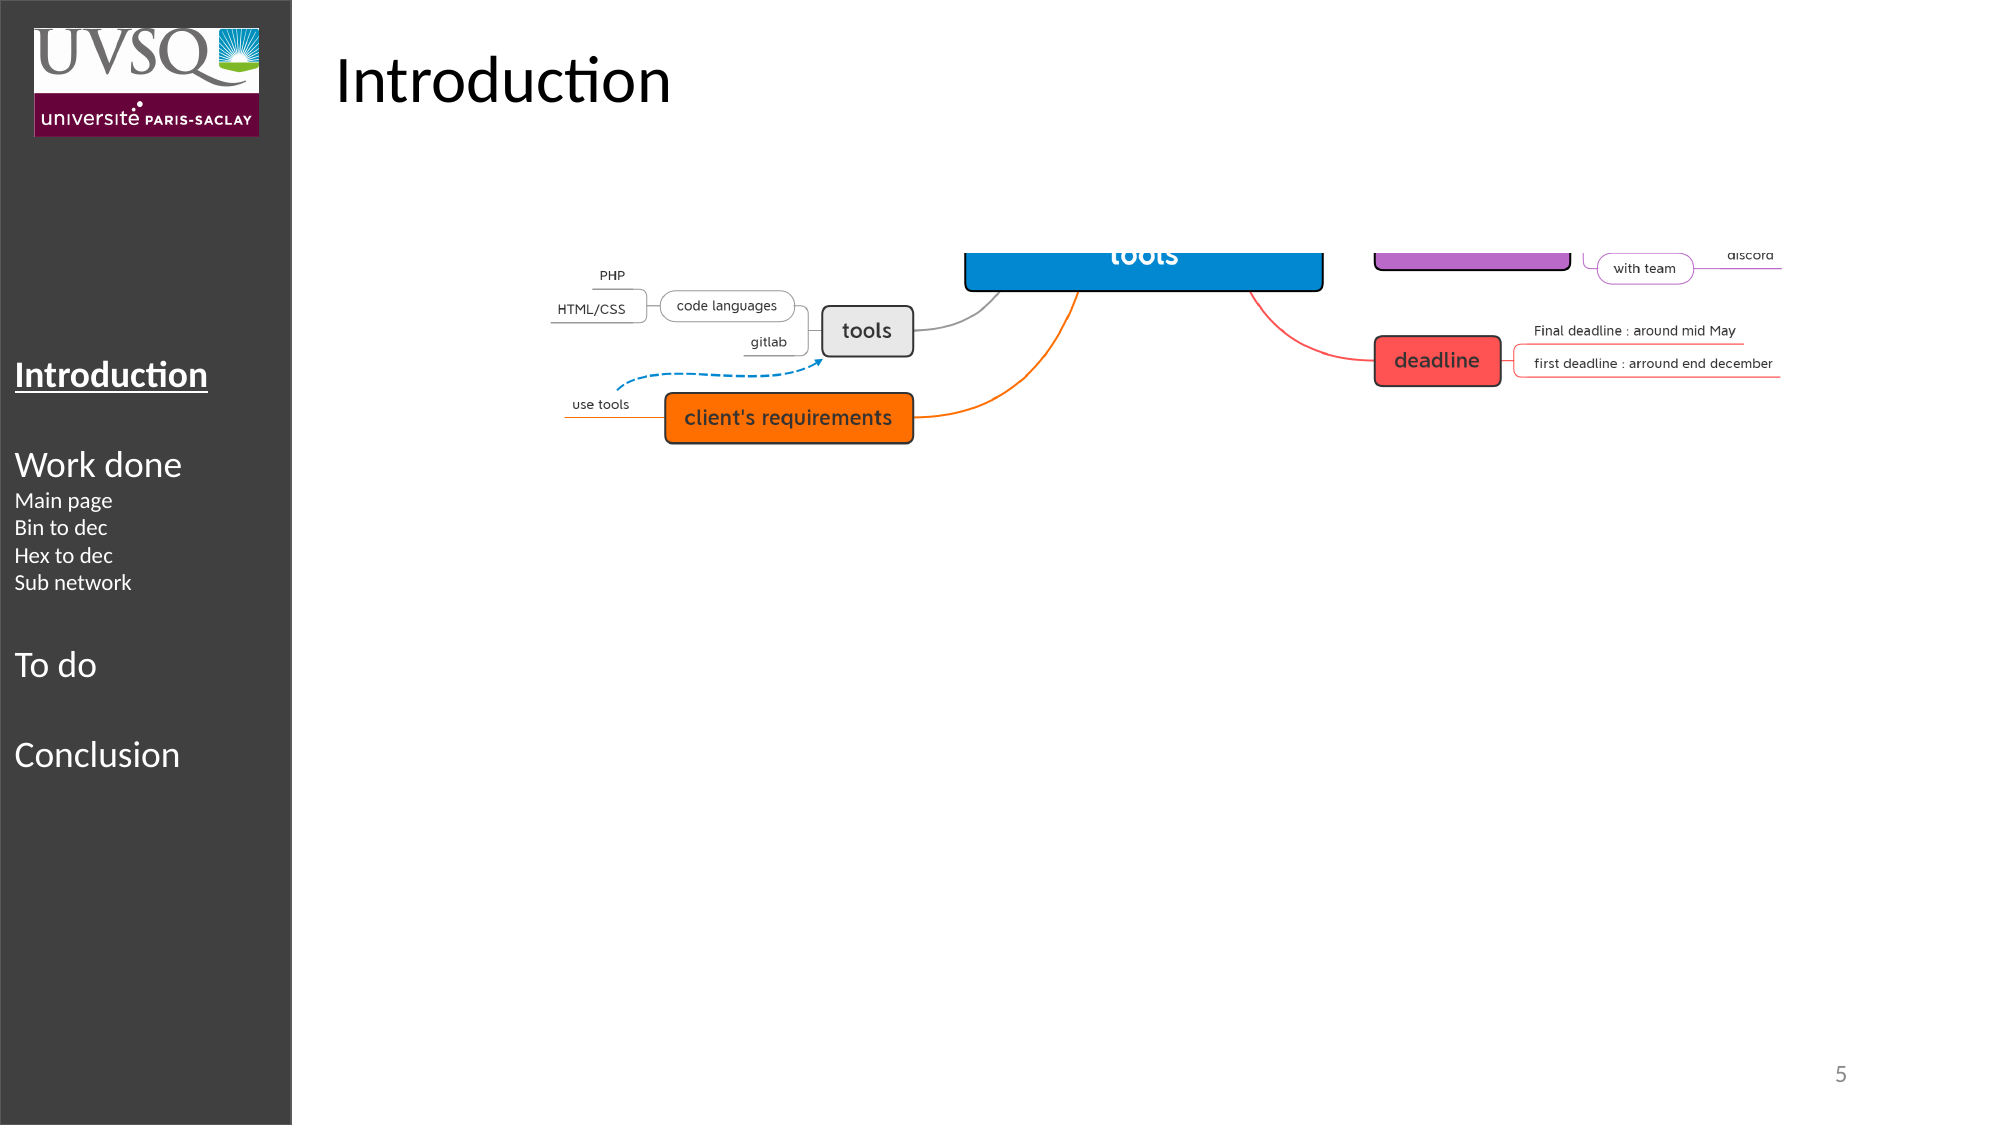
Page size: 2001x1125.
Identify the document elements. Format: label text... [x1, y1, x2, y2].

picture [529, 253, 1819, 488]
picture [34, 28, 259, 138]
text_box Introduction [292, 27, 1751, 123]
text_box Introduction​ Work done​ Main page Bin to dec Hex to dec Sub network To do ​ Conclusion ​ [0, 0, 292, 1125]
slide_number 5 [1412, 1042, 1863, 1103]
